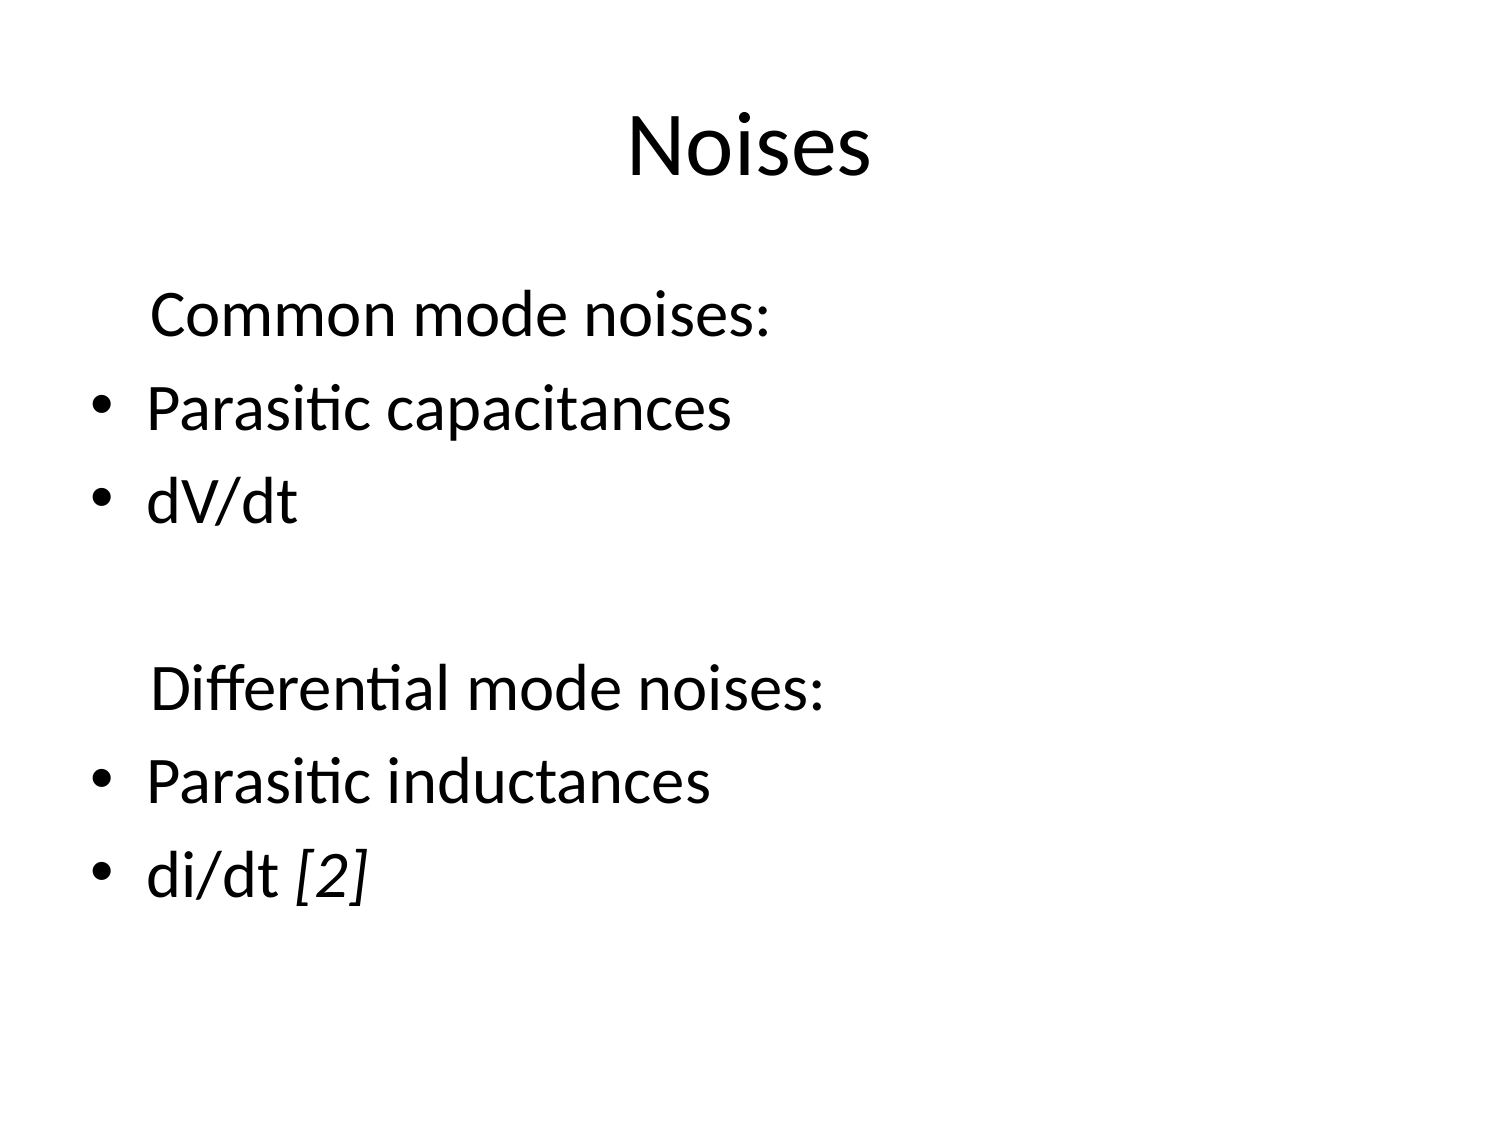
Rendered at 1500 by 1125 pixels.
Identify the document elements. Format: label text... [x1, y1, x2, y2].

title Noises [75, 45, 1425, 233]
list Common mode noises: Parasitic capacitances dV/dt Differential mode noises: Parasitic inductances di/dt [2] [75, 262, 1425, 1005]
